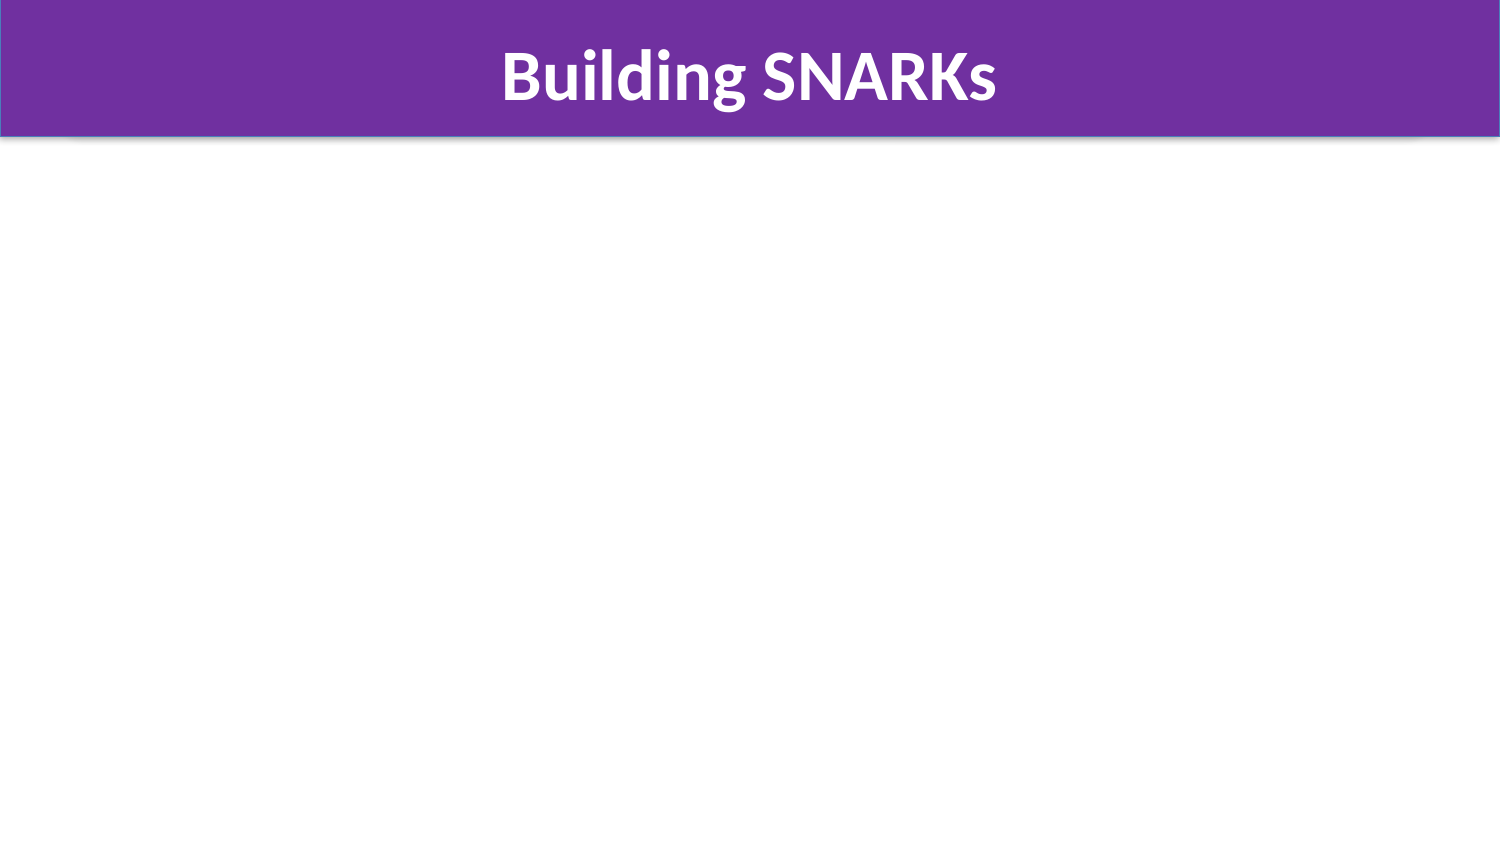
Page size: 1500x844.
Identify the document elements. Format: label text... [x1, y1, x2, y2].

title Building SNARKs [75, 20, 1425, 123]
